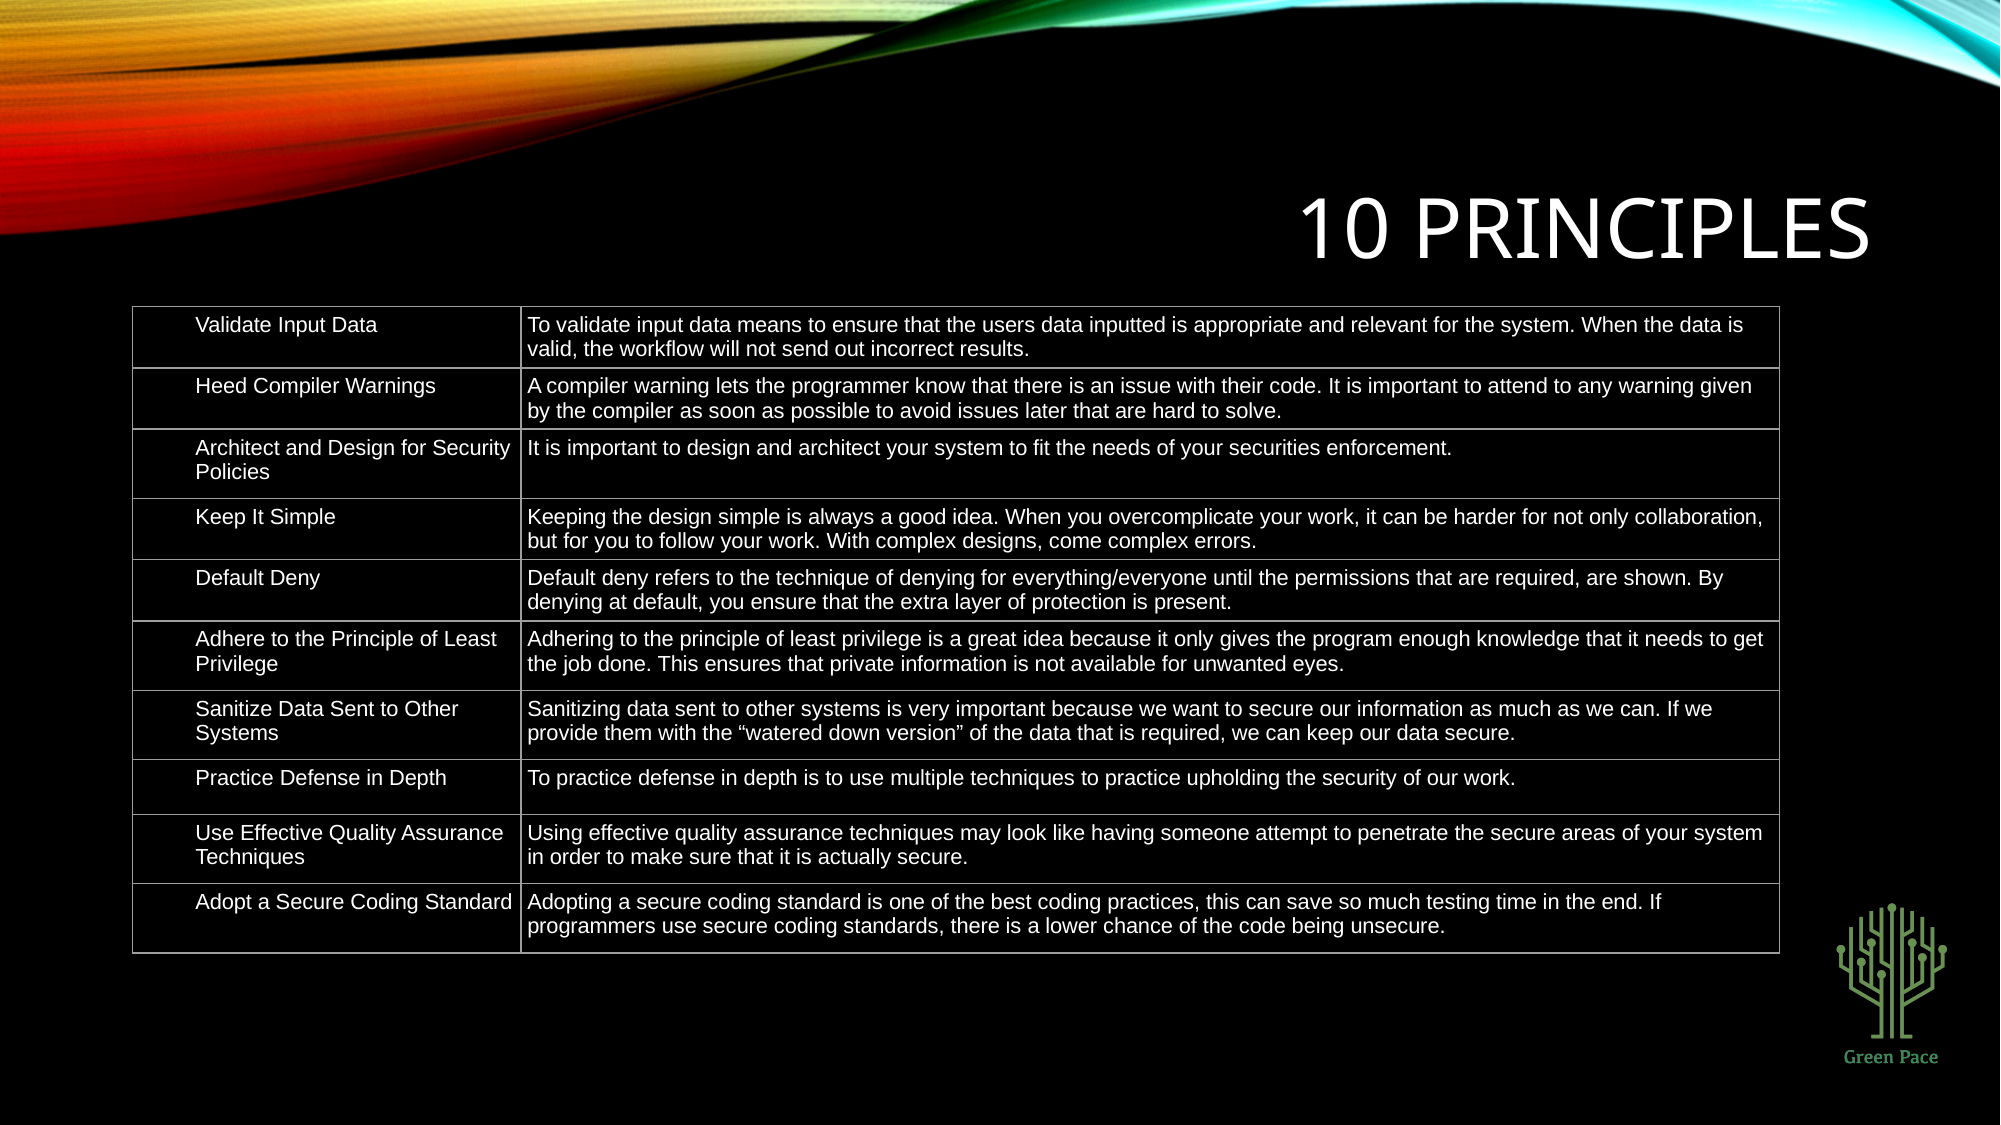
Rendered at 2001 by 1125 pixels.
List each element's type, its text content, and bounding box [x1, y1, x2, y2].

table_cell Use Effective Quality Assurance Techniques [133, 815, 520, 883]
table_cell Adhering to the principle of least privilege is a great idea because it only gives the program enough knowledge that it needs to get the job done. This ensures that private information is not available for unwanted eyes. [522, 622, 1779, 690]
table_cell A compiler warning lets the programmer know that there is an issue with their code. It is important to attend to any warning given by the compiler as soon as possible to avoid issues later that are hard to solve. [522, 369, 1779, 428]
table_header Validate Input Data [133, 307, 520, 367]
table_header To validate input data means to ensure that the users data inputted is appropriate and relevant for the system. When the data is valid, the workflow will not send out incorrect results. [522, 307, 1779, 367]
table_cell Practice Defense in Depth [133, 760, 520, 814]
table_cell It is important to design and architect your system to fit the needs of your securities enforcement. [522, 430, 1779, 498]
table_cell Adhere to the Principle of Least Privilege [133, 622, 520, 690]
table_cell Sanitize Data Sent to Other Systems [133, 691, 520, 759]
table_cell Using effective quality assurance techniques may look like having someone attempt to penetrate the secure areas of your system in order to make sure that it is actually secure. [522, 815, 1779, 883]
table_cell Adopting a secure coding standard is one of the best coding practices, this can save so much testing time in the end. If programmers use secure coding standards, there is a lower chance of the code being unsecure. [522, 884, 1779, 952]
picture [0, 0, 2000, 237]
table_cell Default Deny [133, 560, 520, 620]
table_cell Heed Compiler Warnings [133, 369, 520, 428]
table_cell Default deny refers to the technique of denying for everything/everyone until the permissions that are required, are shown. By denying at default, you ensure that the extra layer of protection is present. [522, 560, 1779, 620]
table_cell Keeping the design simple is always a good idea. When you overcomplicate your work, it can be harder for not only collaboration, but for you to follow your work. With complex designs, come complex errors. [522, 499, 1779, 559]
title 10 PRINCIPLES [474, 125, 1888, 338]
table_cell Keep It Simple [133, 499, 520, 559]
table_cell Adopt a Secure Coding Standard [133, 884, 520, 952]
picture [1817, 892, 1964, 1082]
table_cell Sanitizing data sent to other systems is very important because we want to secure our information as much as we can. If we provide them with the “watered down version” of the data that is required, we can keep our data secure. [522, 691, 1779, 759]
table_cell To practice defense in depth is to use multiple techniques to practice upholding the security of our work. [522, 760, 1779, 814]
table_cell Architect and Design for Security Policies [133, 430, 520, 498]
